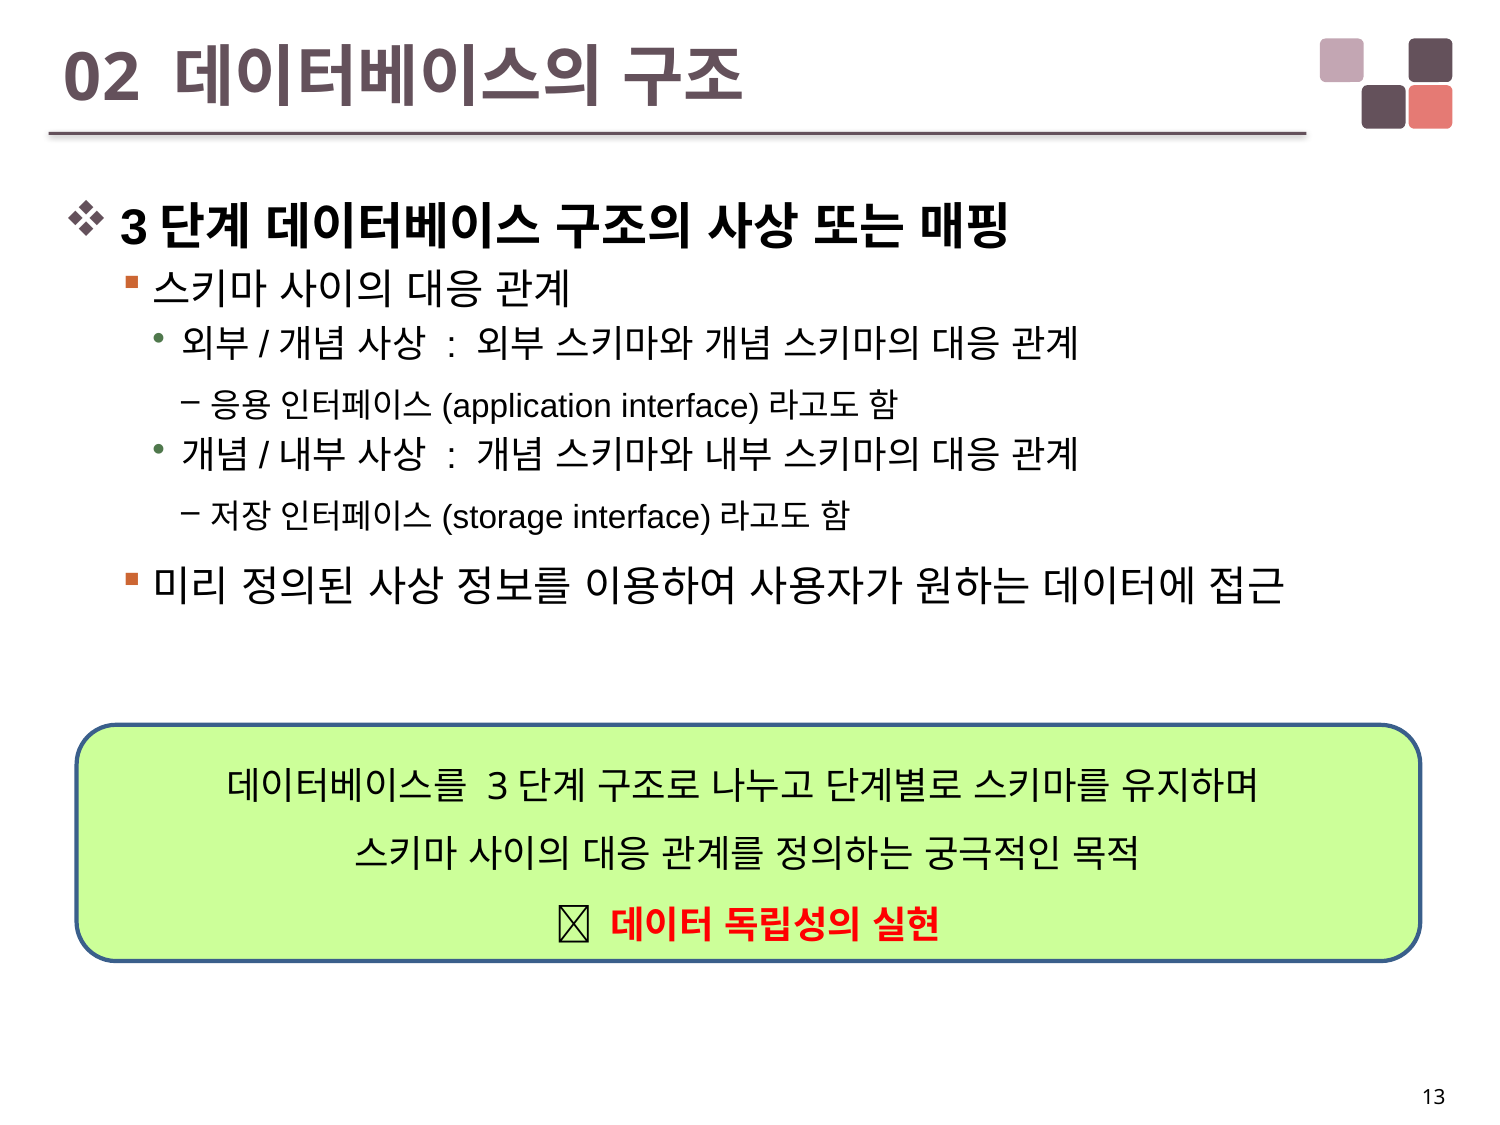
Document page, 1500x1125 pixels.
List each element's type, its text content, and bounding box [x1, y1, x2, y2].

title 02 데이터베이스의 구조 [48, 25, 1459, 123]
text_box 데이터베이스를 3단계 구조로 나누고 단계별로 스키마를 유지하며 스키마 사이의 대응 관계를 정의하는 궁극적인 목적  데이터 독립성의 실현 [74, 722, 1423, 964]
list 3단계 데이터베이스 구조의 사상 또는 매핑 스키마 사이의 대응 관계 외부/개념 사상 : 외부 스키마와 개념 스키마의 대응 관계 응용 인터페이스(application interface)라고도 함 개념/내부 사상 : 개념 스키마와 내부 스키마의 대응 관계 저장 인터페이스(storage interface)라고도 함 미리 정의된 사상 정보를 이용하여 사용자가 원하는 데이터에 접근 [48, 187, 1452, 1097]
